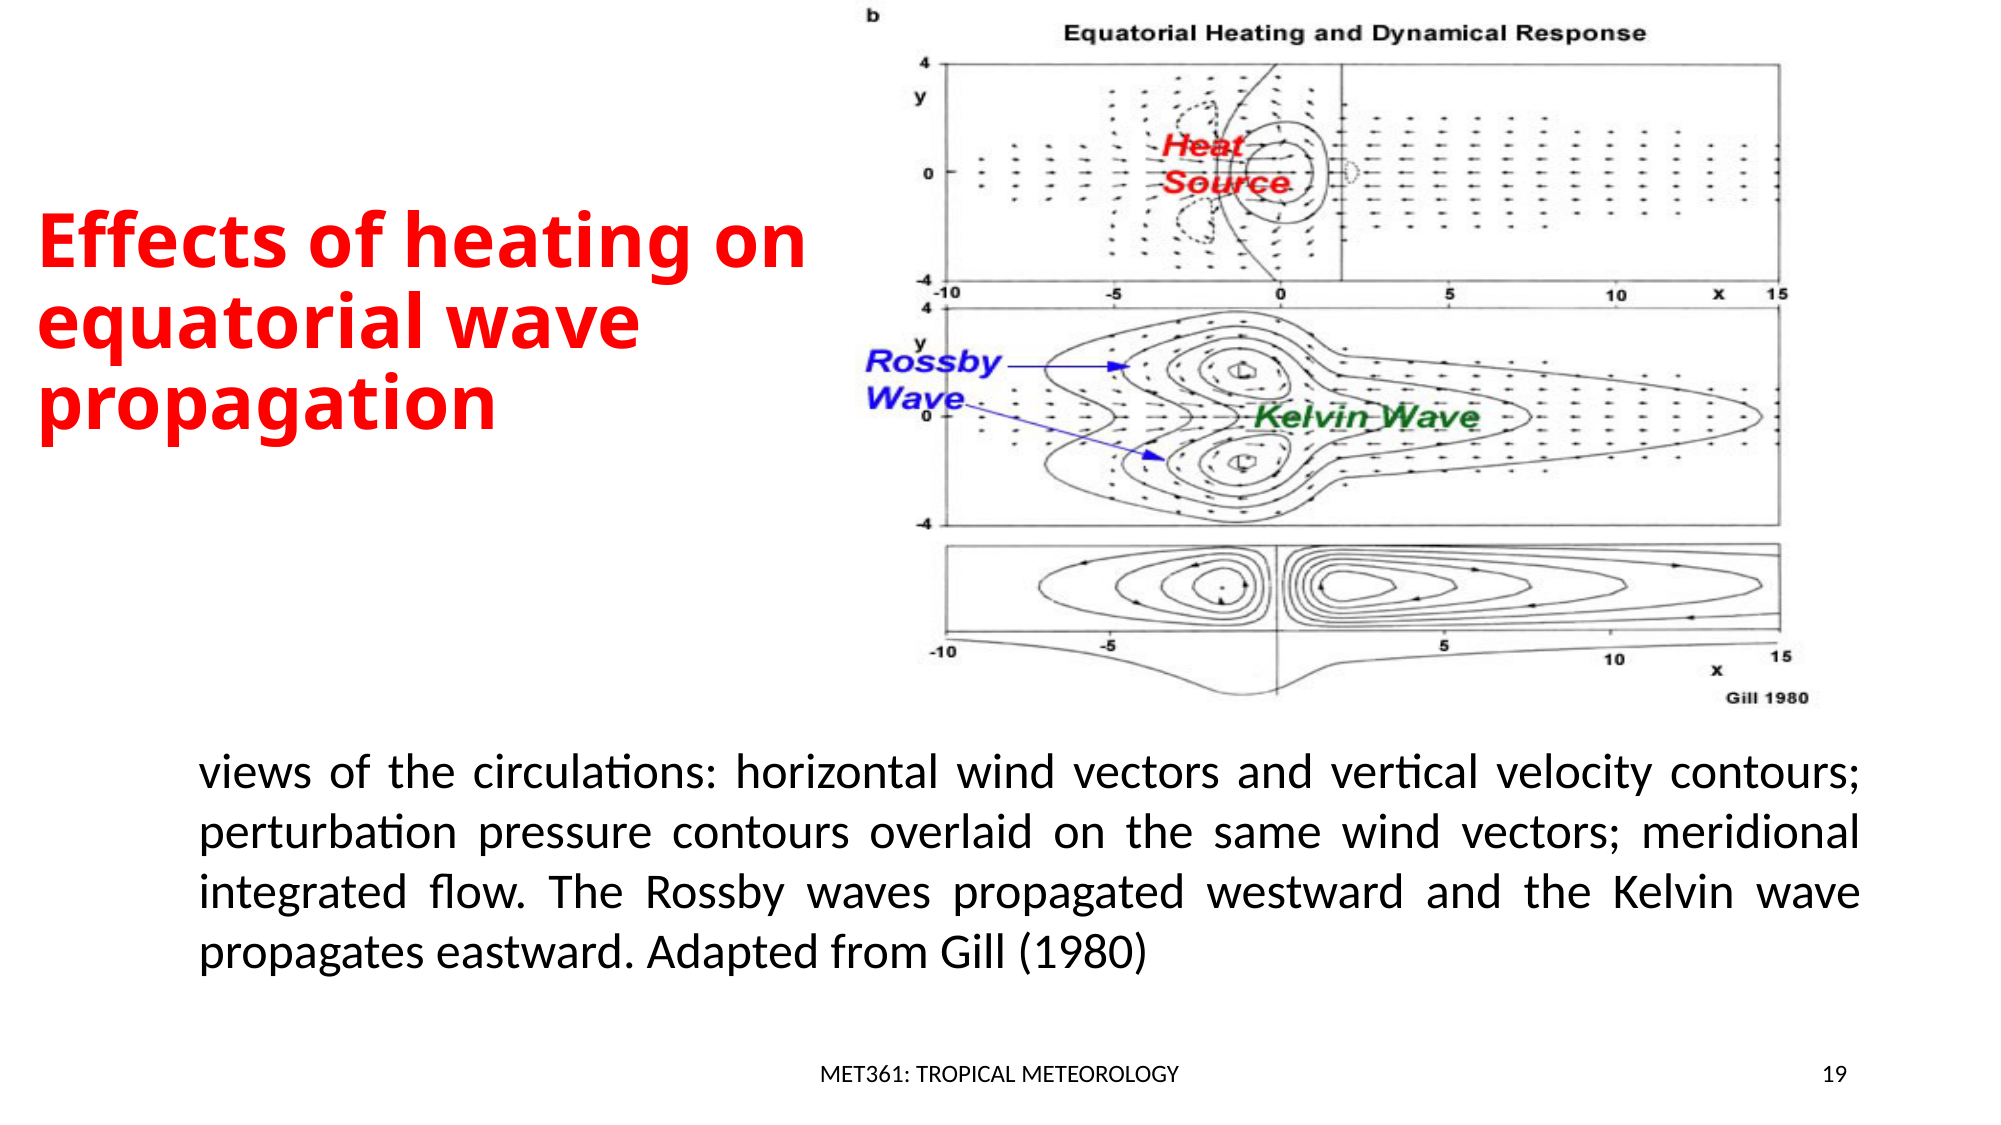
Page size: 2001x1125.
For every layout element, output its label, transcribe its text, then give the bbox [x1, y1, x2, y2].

text_box views of the circulations: horizontal wind vectors and vertical velocity contours; perturbation pressure contours overlaid on the same wind vectors; meridional integrated flow. The Rossby waves propagated westward and the Kelvin wave propagates eastward. Adapted from Gill (1980) [183, 731, 1877, 987]
slide_number 19 [1412, 1042, 1863, 1103]
picture [855, 0, 1820, 709]
text_box Effects of heating on equatorial wave propagation [21, 195, 855, 413]
footer MET361: TROPICAL METEOROLOGY [662, 1042, 1338, 1103]
